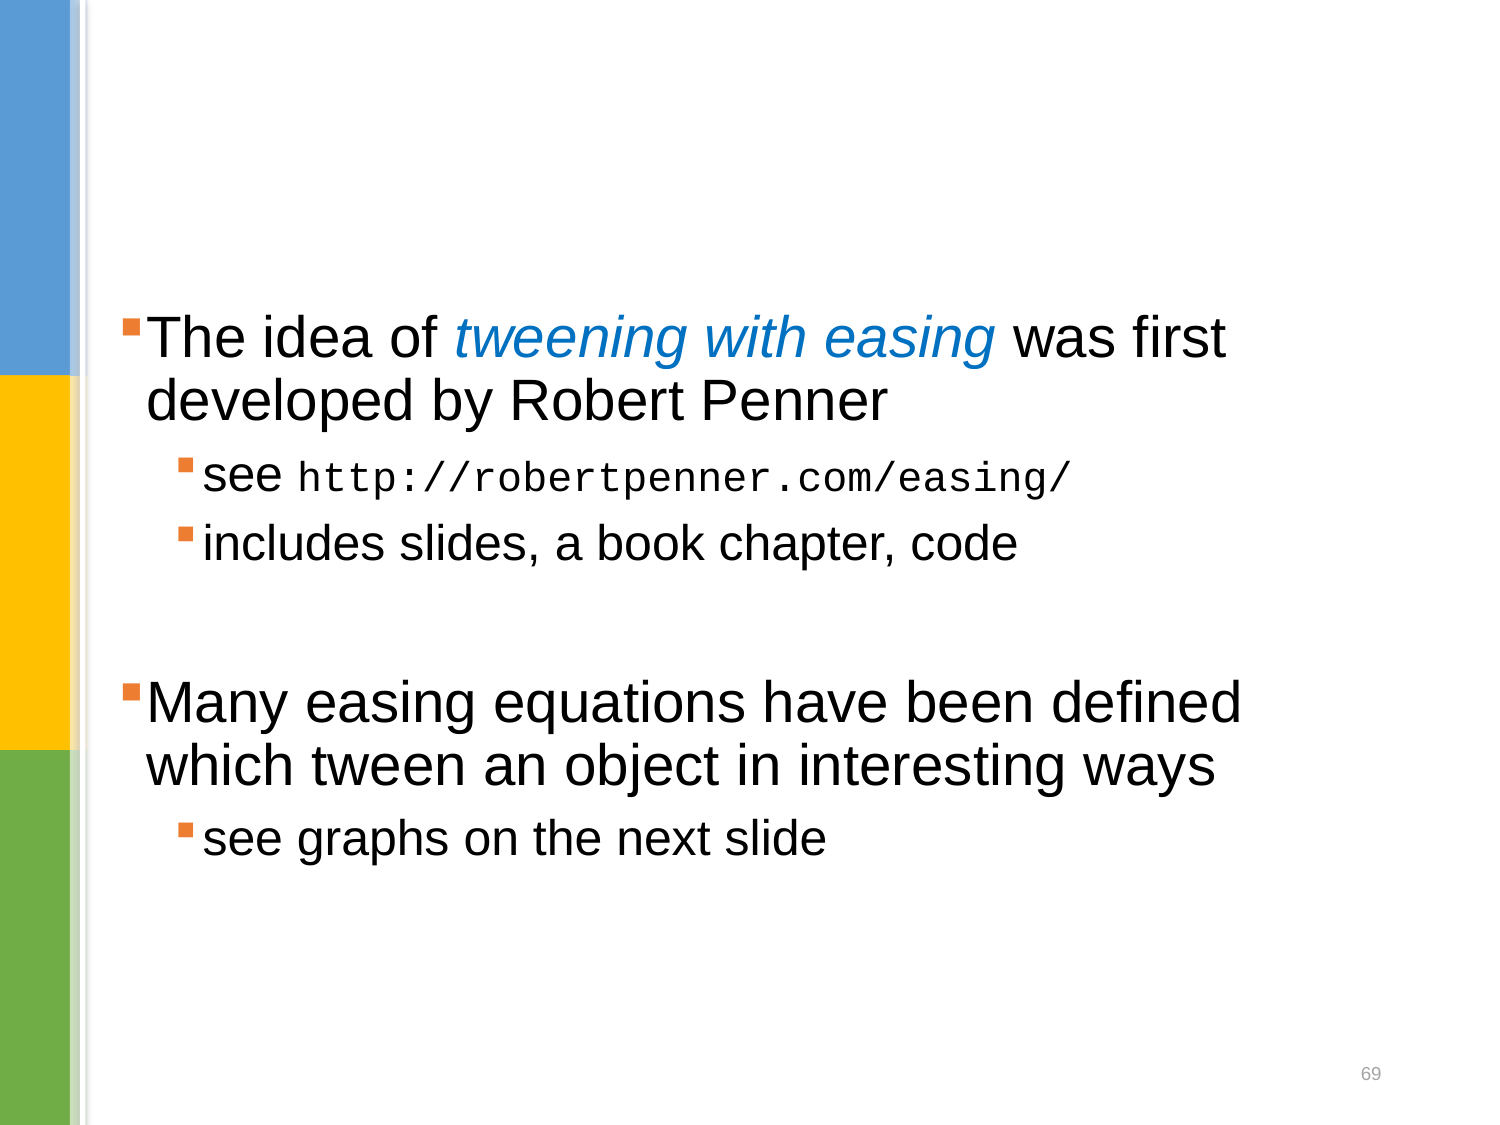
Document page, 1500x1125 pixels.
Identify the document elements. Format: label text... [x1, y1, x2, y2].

list The idea of tweening with easing was first developed by Robert Penner see http://robertpenner.com/easing/ includes slides, a book chapter, code Many easing equations have been defined which tween an object in interesting ways see graphs on the next slide [103, 299, 1397, 1014]
slide_number 69 [993, 1042, 1397, 1103]
